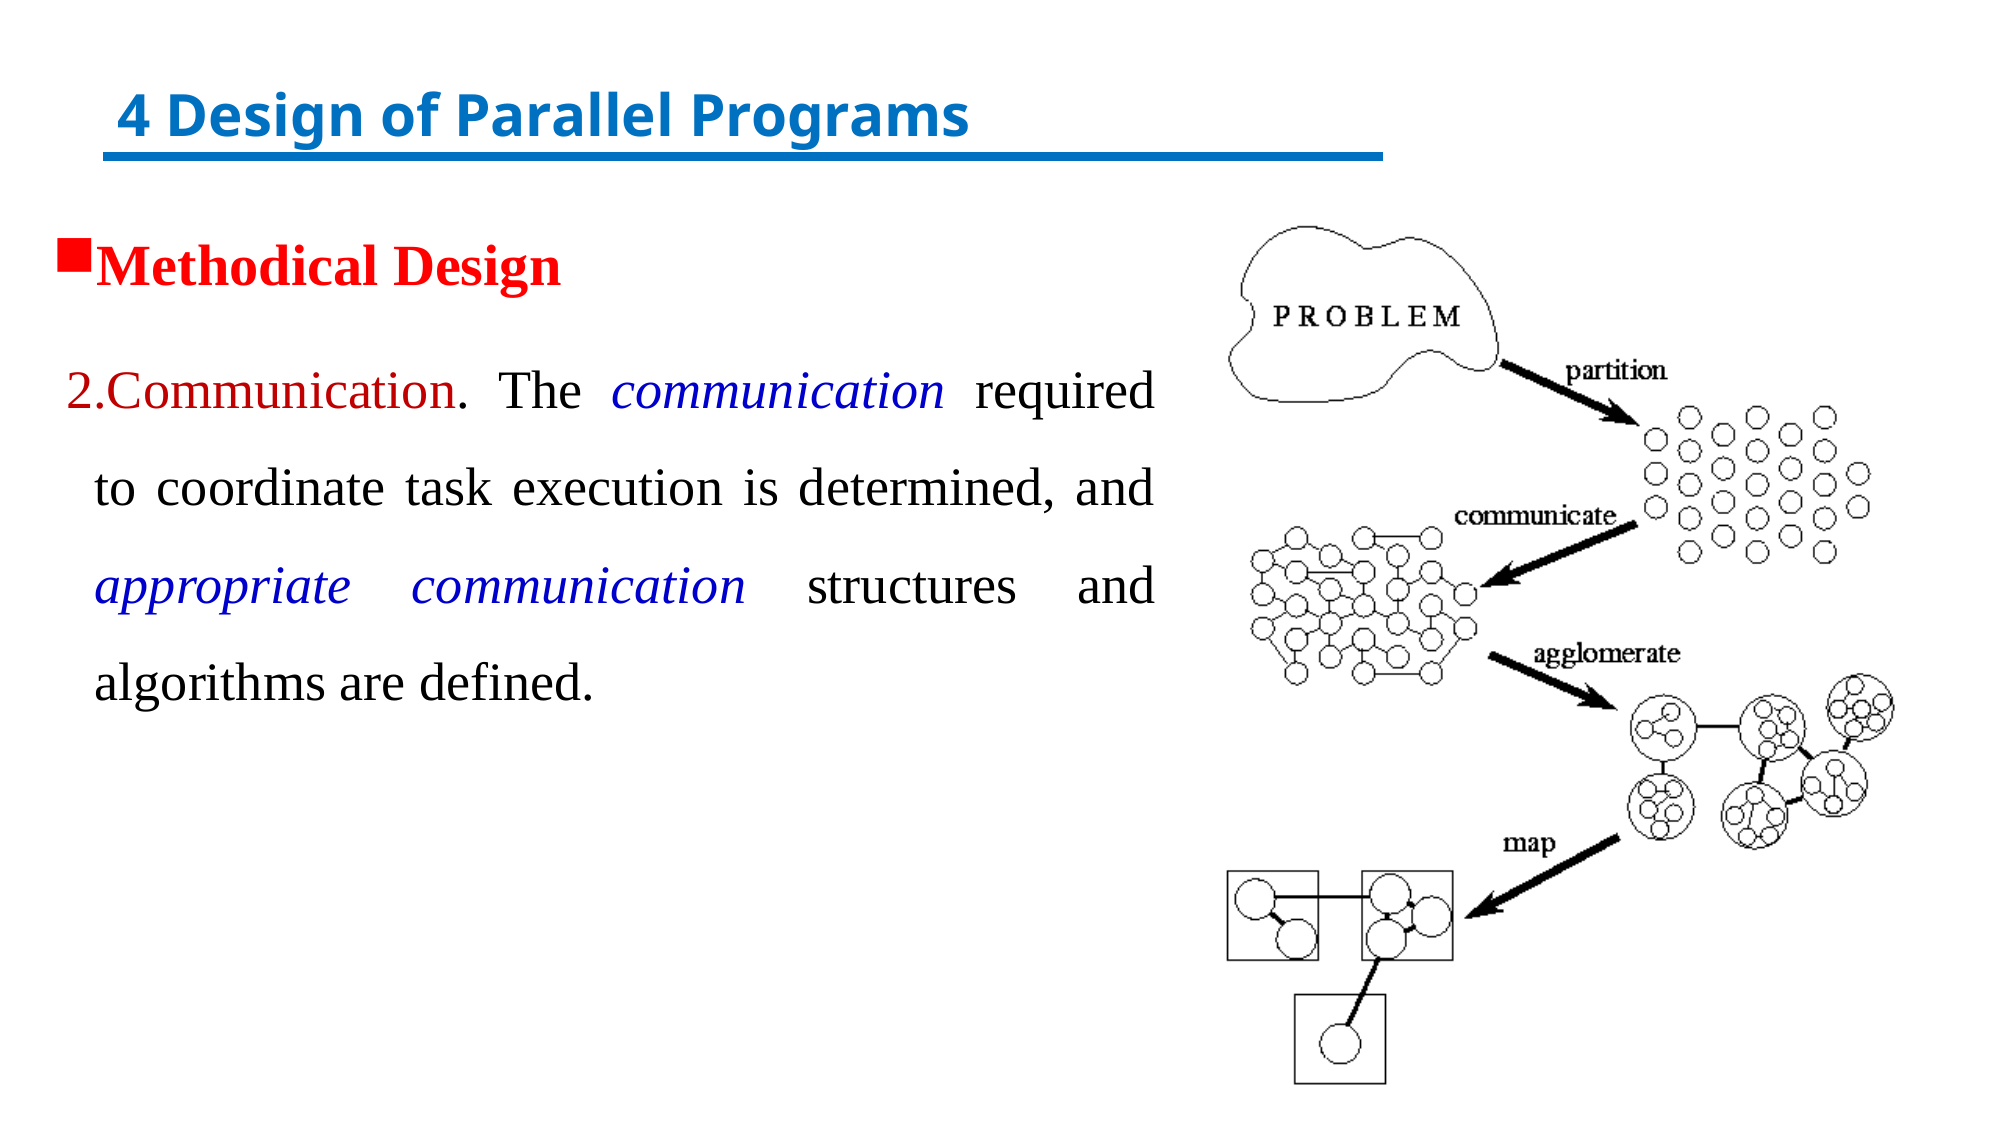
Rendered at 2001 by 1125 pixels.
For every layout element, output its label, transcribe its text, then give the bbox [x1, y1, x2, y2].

picture [1213, 219, 1901, 1091]
text_box Communication. The communication required to coordinate task execution is determined, and appropriate communication structures and algorithms are defined. [51, 314, 1171, 719]
text_box Methodical Design [37, 219, 1213, 315]
text_box 4 Design of Parallel Programs [102, 70, 1383, 156]
